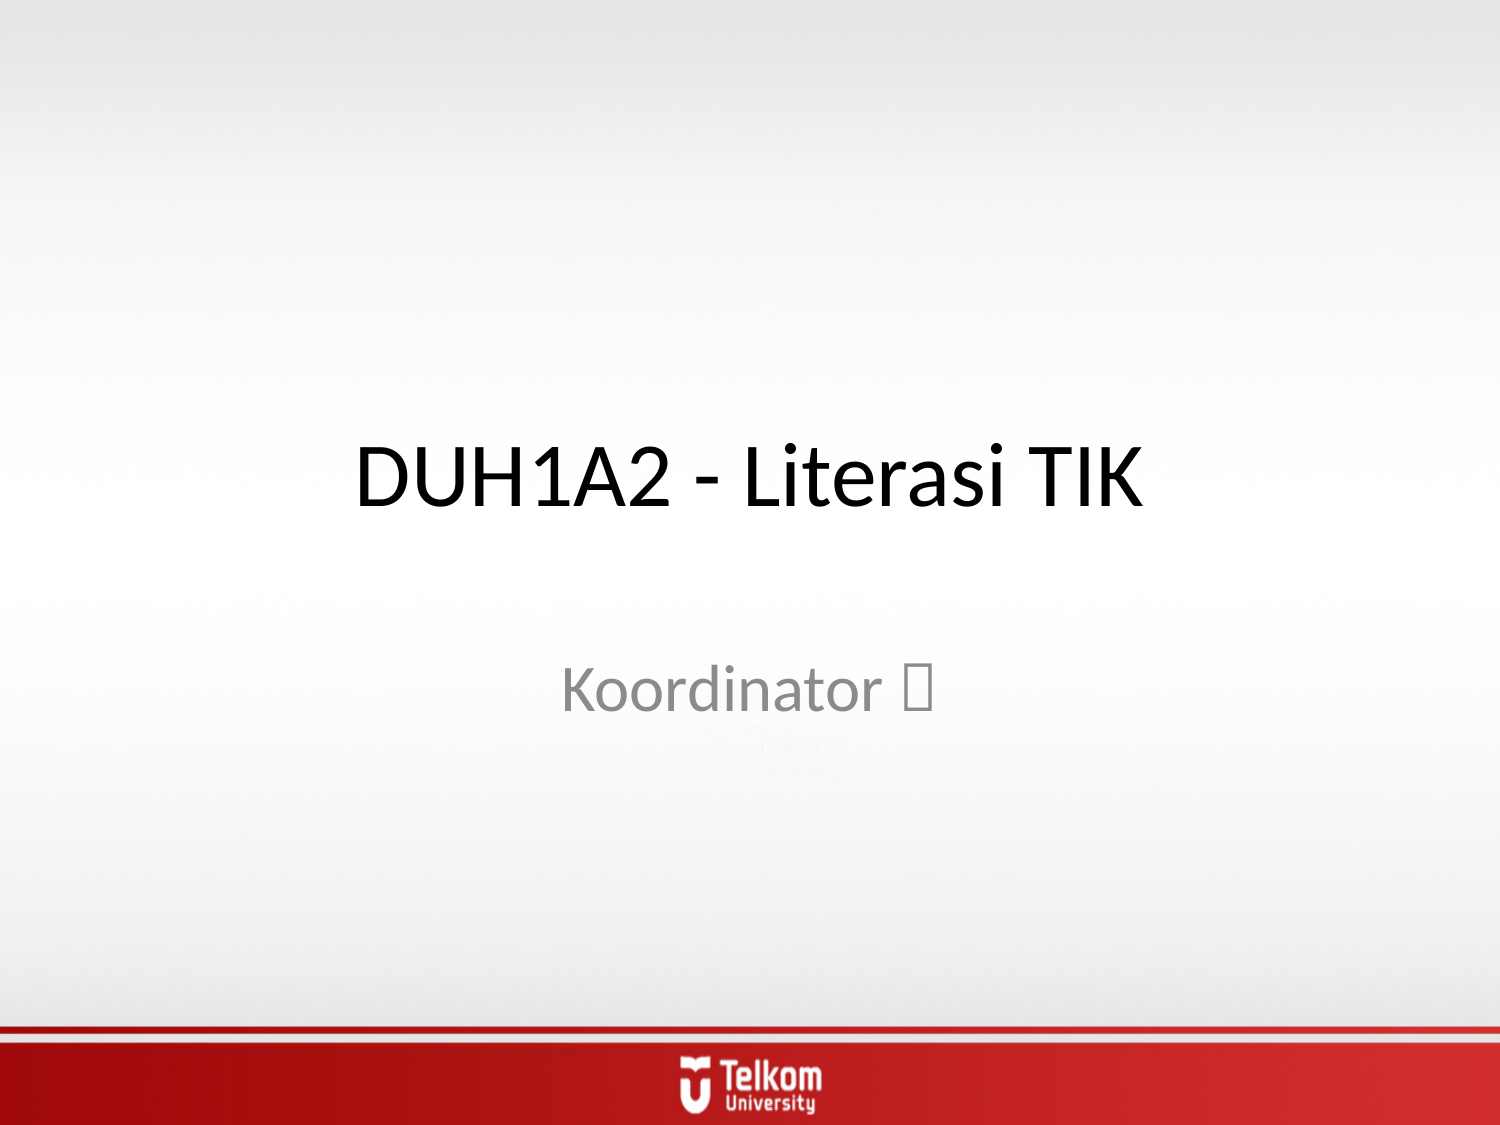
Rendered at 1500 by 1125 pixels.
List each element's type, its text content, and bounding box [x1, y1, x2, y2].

subtitle Koordinator  [225, 637, 1275, 925]
title DUH1A2 - Literasi TIK [112, 349, 1388, 591]
picture [0, 0, 1500, 1125]
